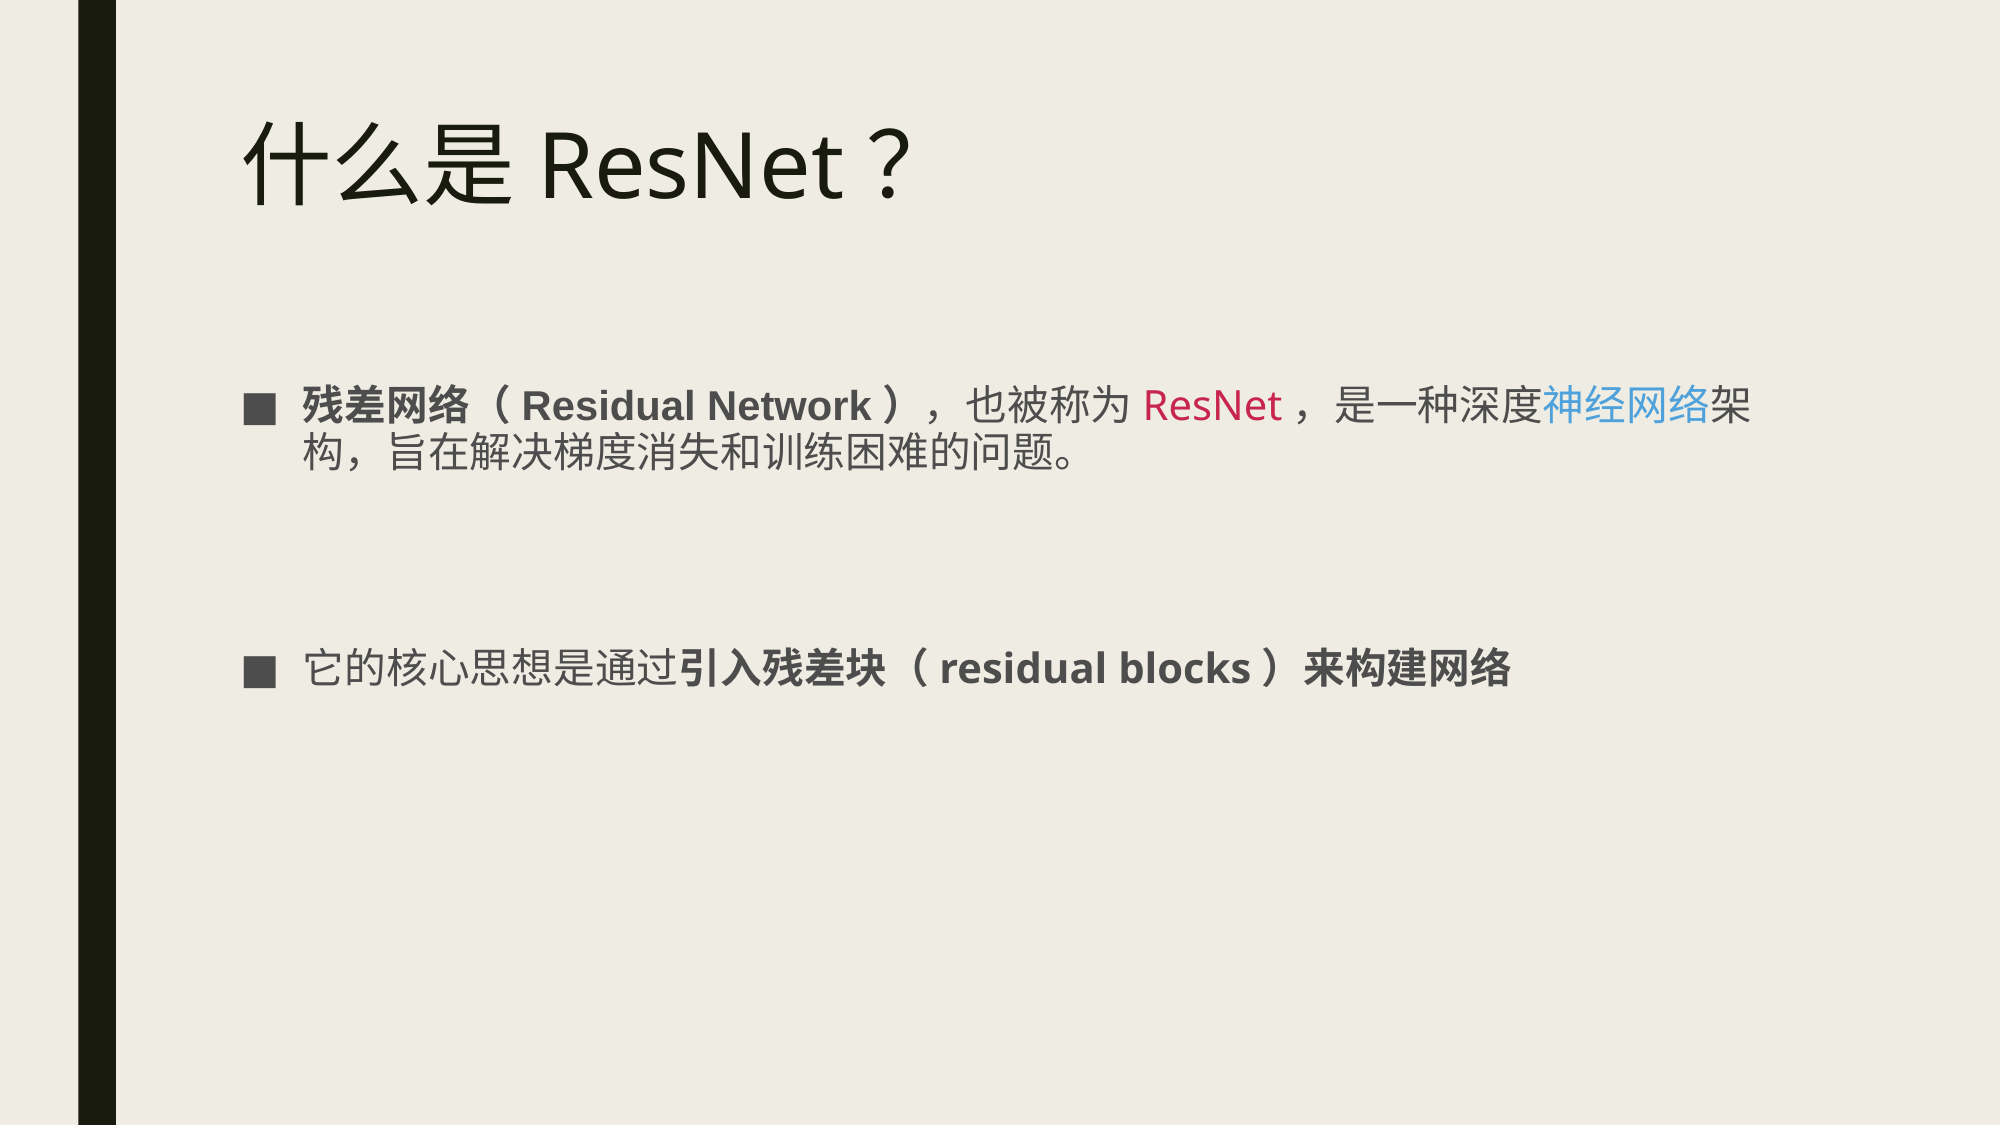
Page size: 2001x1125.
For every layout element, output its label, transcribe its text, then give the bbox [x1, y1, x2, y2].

list 残差网络（Residual Network），也被称为ResNet，是一种深度神经网络架构，旨在解决梯度消失和训练困难的问题。 它的核心思想是通过引入残差块（residual blocks）来构建网络 [225, 375, 1800, 963]
title 什么是ResNet？ [225, 112, 1800, 357]
